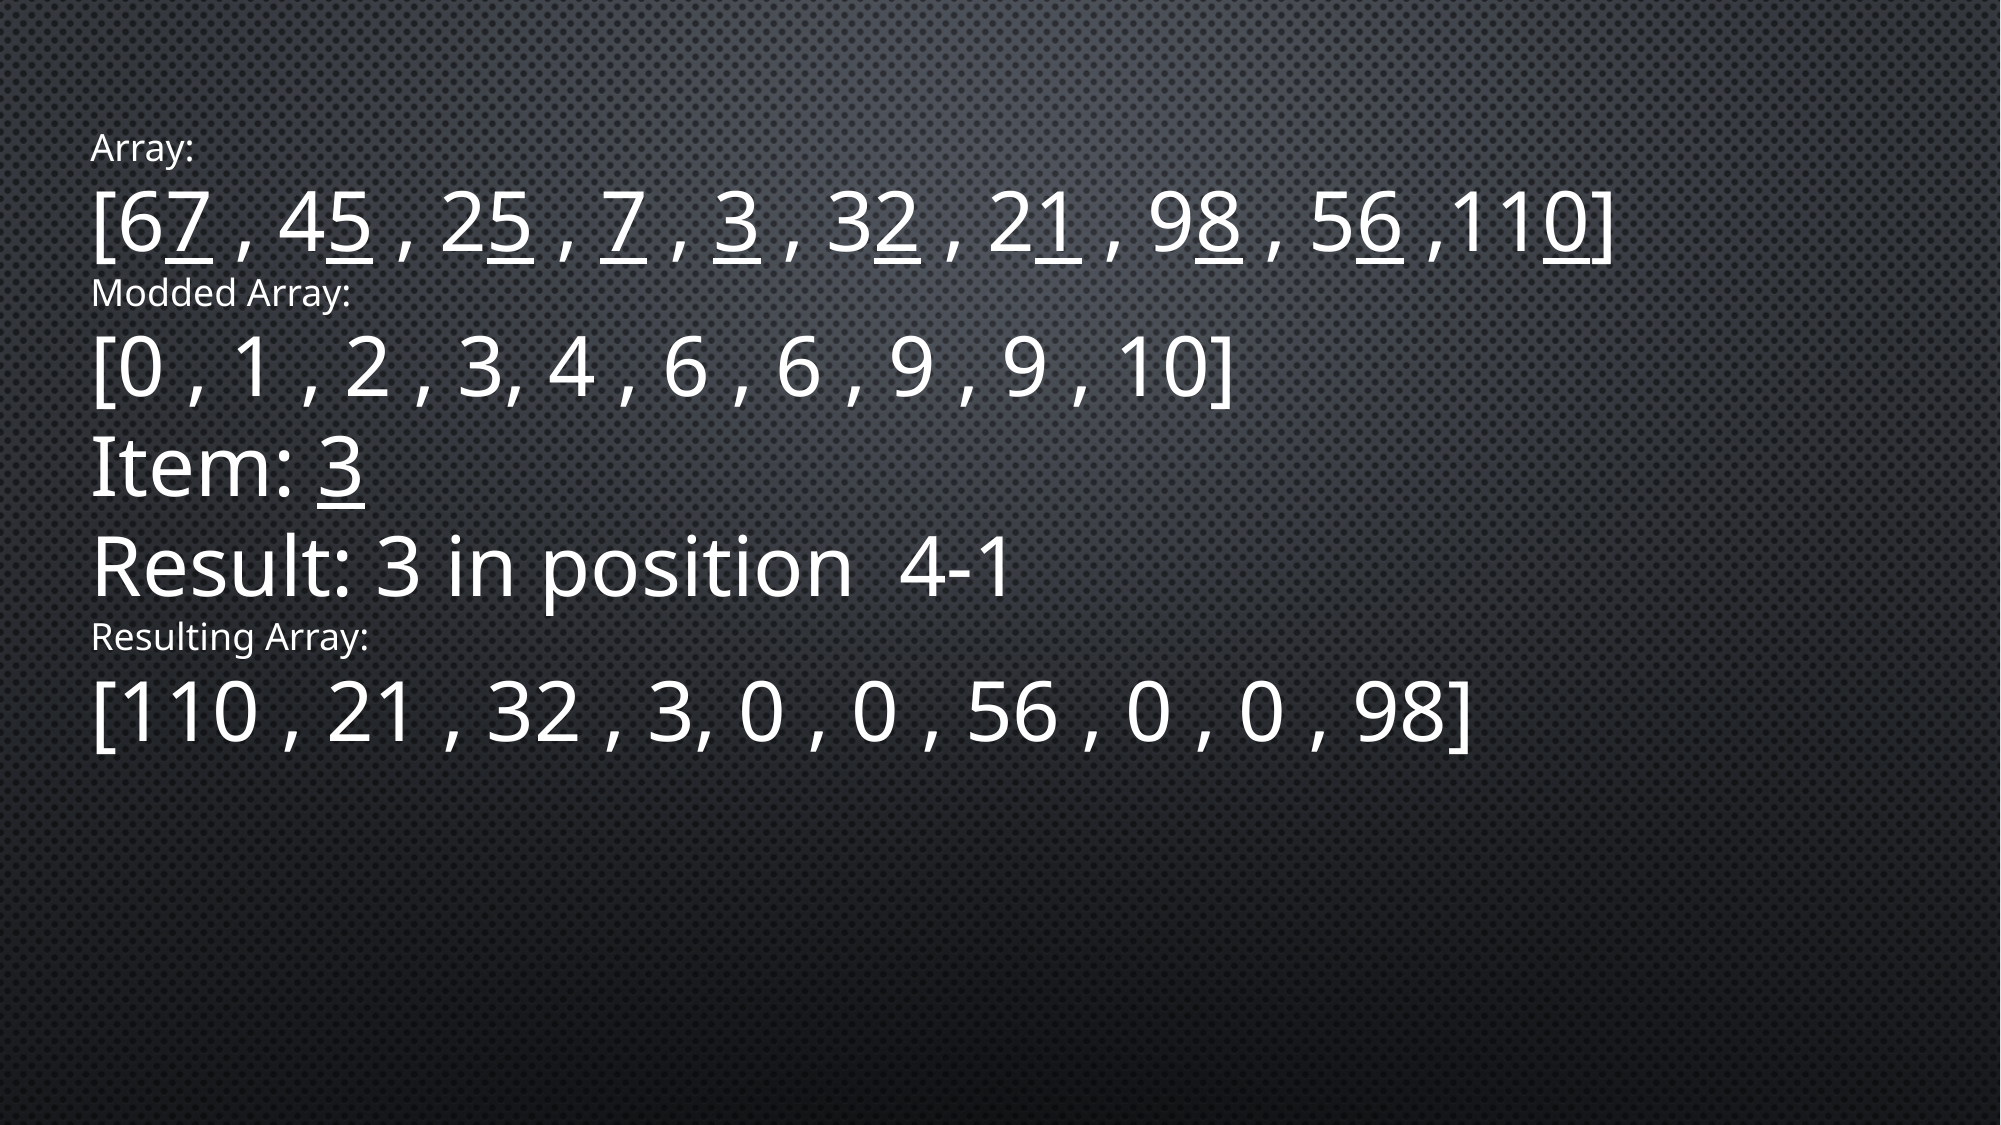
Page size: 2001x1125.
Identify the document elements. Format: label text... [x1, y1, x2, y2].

text_box Array: [67 , 45 , 25 , 7 , 3 , 32 , 21 , 98 , 56 ,110] Modded Array: [0 , 1 , 2 , 3, 4 , 6 , 6 , 9 , 9 , 10] Item: 3 Result: 3 in position 4-1 Resulting Array: [110 , 21 , 32 , 3, 0 , 0 , 56 , 0 , 0 , 98] [75, 116, 1875, 766]
